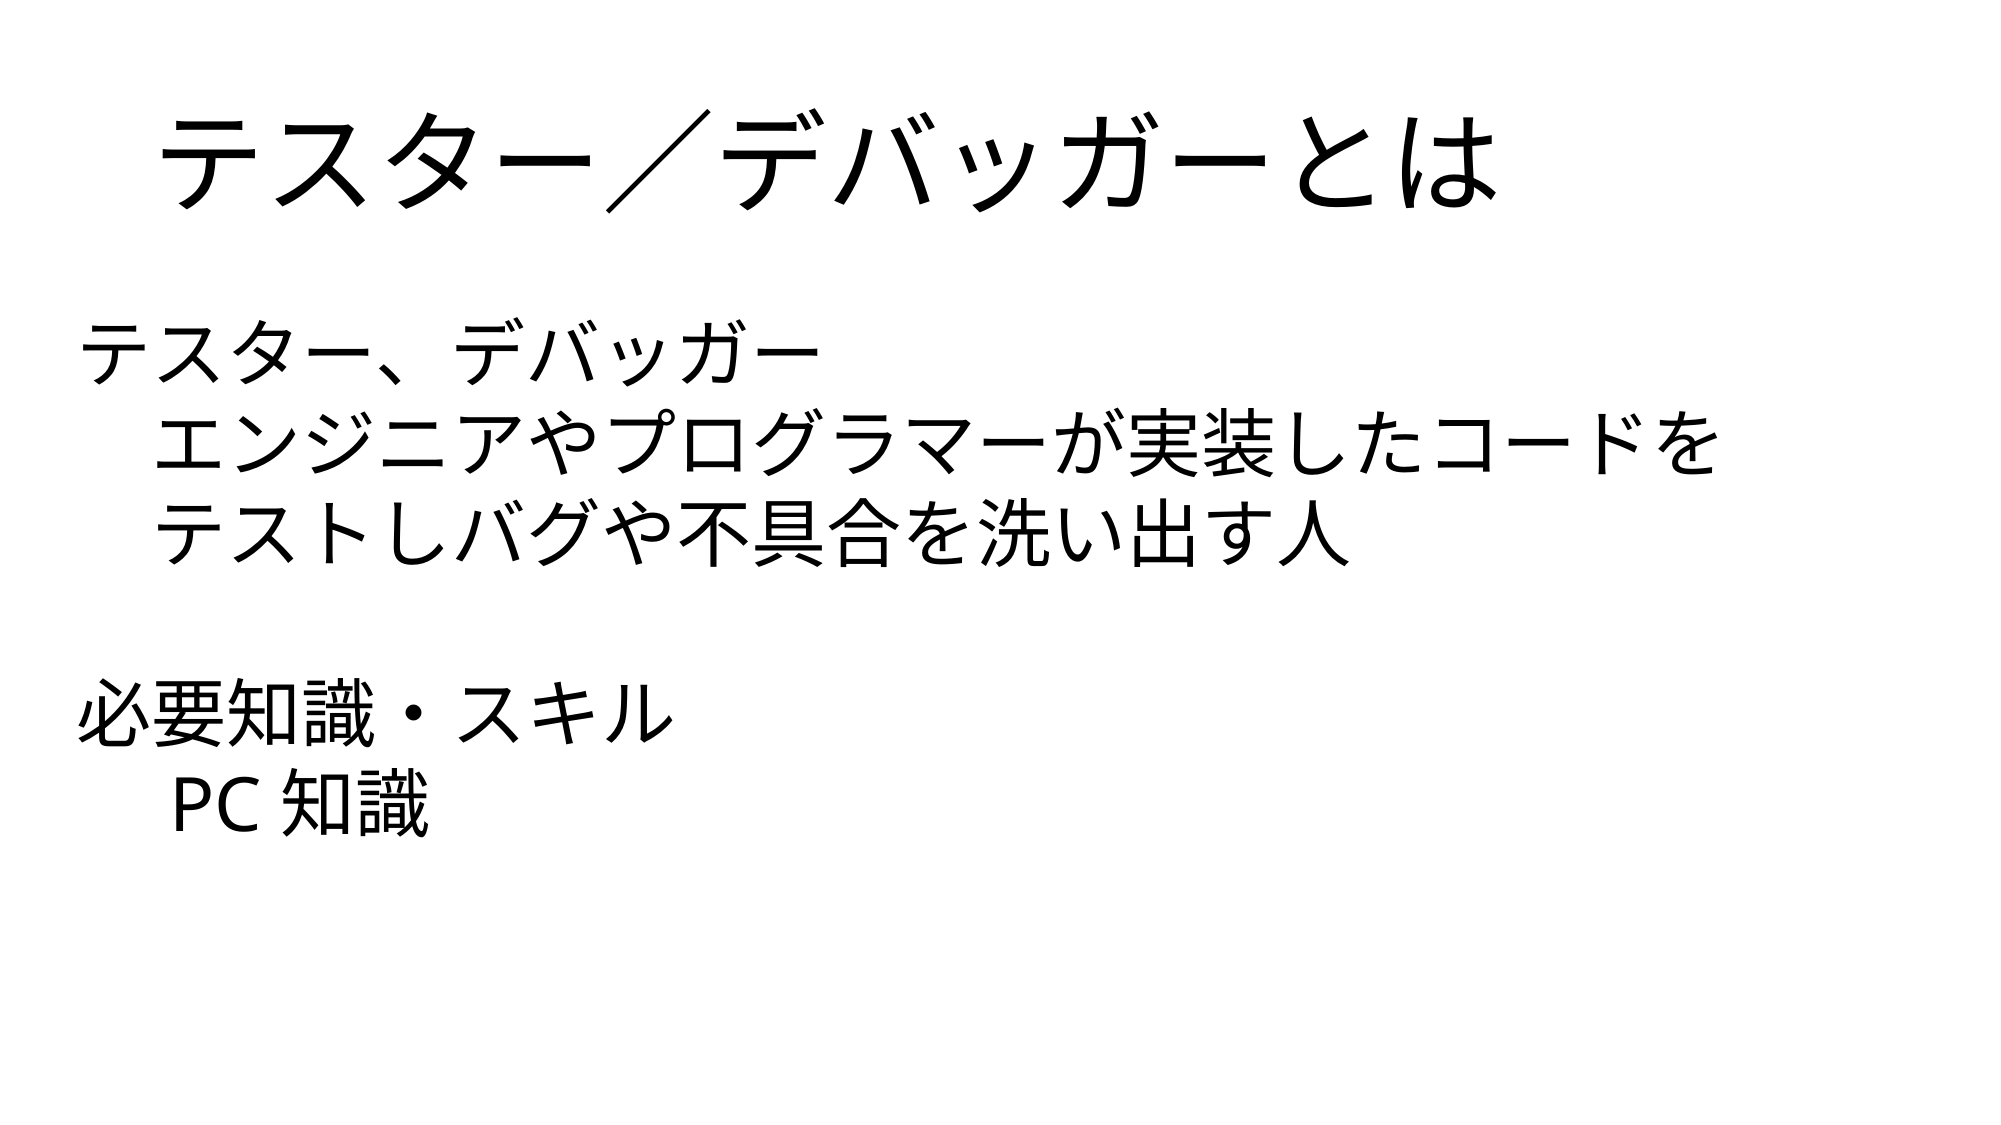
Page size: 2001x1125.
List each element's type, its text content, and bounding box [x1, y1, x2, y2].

title テスター／デバッガーとは [137, 59, 1863, 278]
list テスター、デバッガー エンジニアやプログラマーが実装したコードを テストしバグや不具合を洗い出す人 必要知識・スキル PC知識 [61, 299, 1927, 1066]
